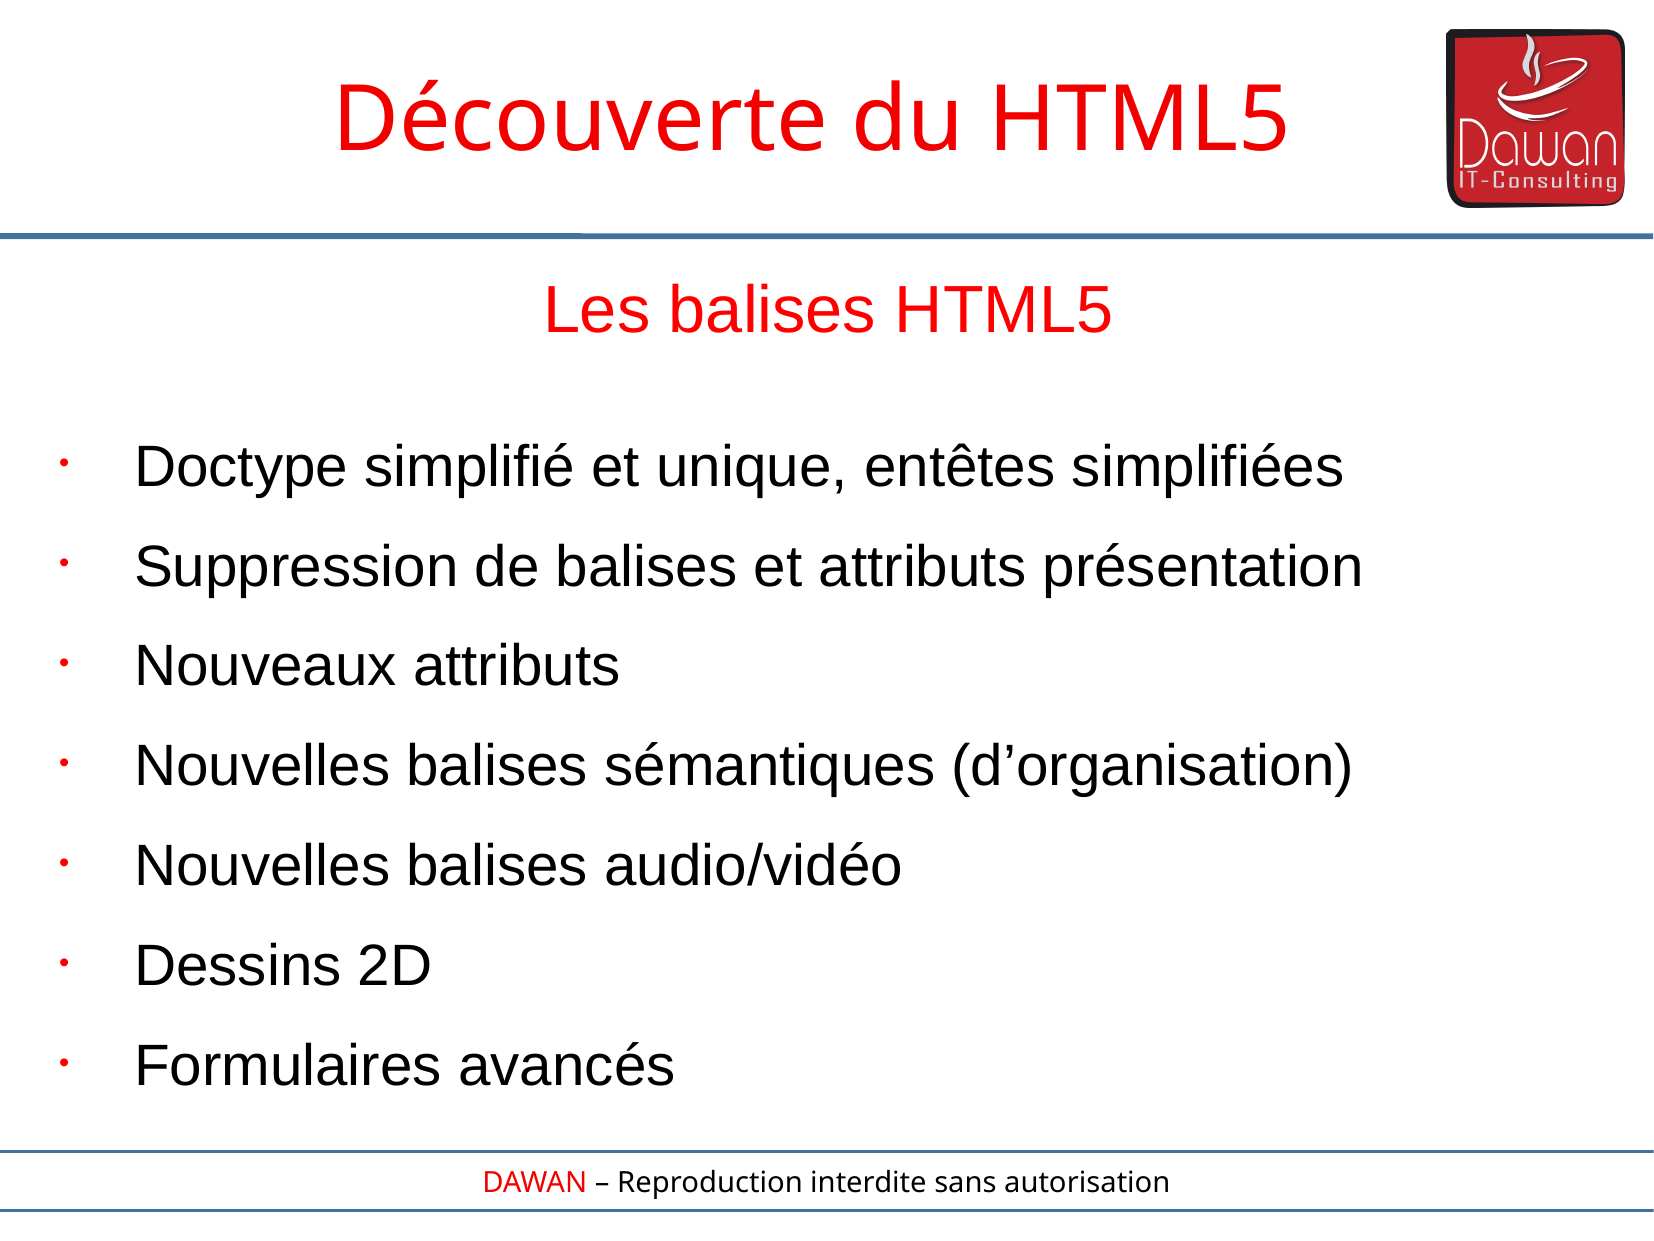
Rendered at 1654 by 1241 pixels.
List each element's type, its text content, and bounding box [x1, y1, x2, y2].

list Les balises HTML5 Doctype simplifié et unique, entêtes simplifiées Suppression de balises et attributs présentation Nouveaux attributs Nouvelles balises sémantiques (d’organisation) Nouvelles balises audio/vidéo Dessins 2D Formulaires avancés [59, 265, 1598, 1109]
picture [1446, 177, 1625, 208]
picture [1446, 29, 1625, 50]
text_box Découverte du HTML5 [0, 50, 1642, 177]
